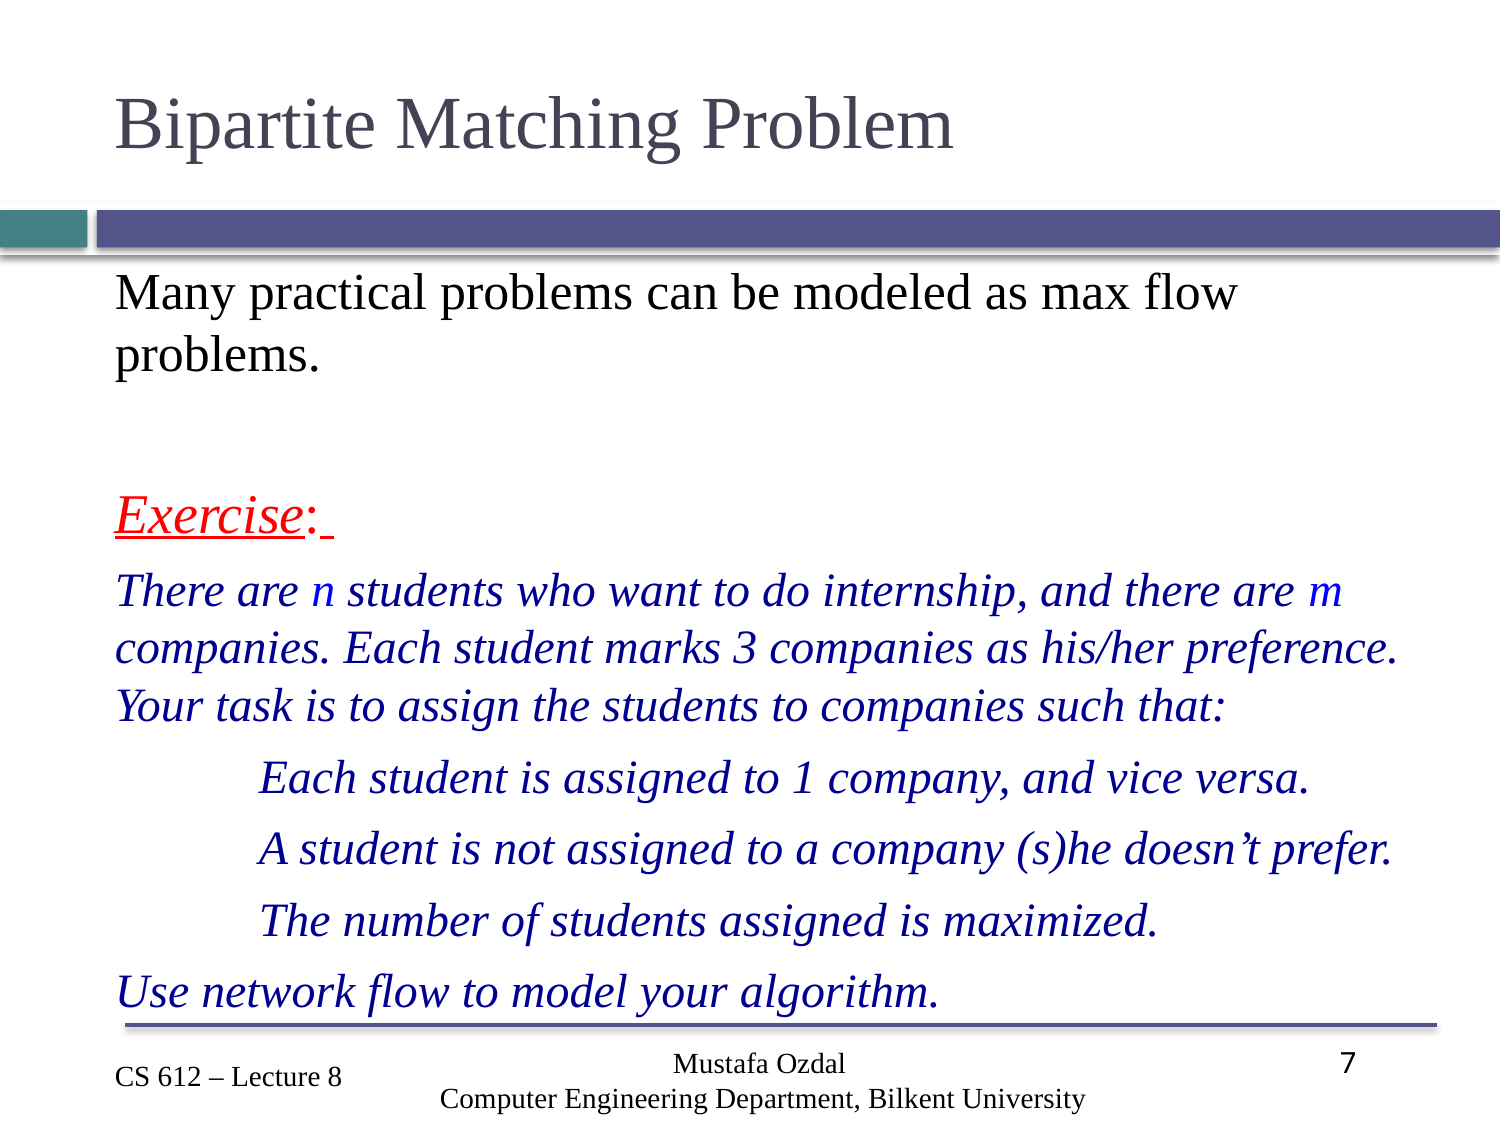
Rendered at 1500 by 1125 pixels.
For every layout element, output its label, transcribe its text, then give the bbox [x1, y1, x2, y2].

footer Mustafa Ozdal Computer Engineering Department, Bilkent University [249, 1037, 1277, 1125]
list Many practical problems can be modeled as max flow problems. Exercise: There are n students who want to do internship, and there are m companies. Each student marks 3 companies as his/her preference. Your task is to assign the students to companies such that: Each student is assigned to 1 company, and vice versa. A student is not assigned to a company (s)he doesn’t prefer. The number of students assigned is maximized. Use network flow to model your algorithm. [99, 249, 1438, 1025]
title Bipartite Matching Problem [99, 37, 1438, 200]
